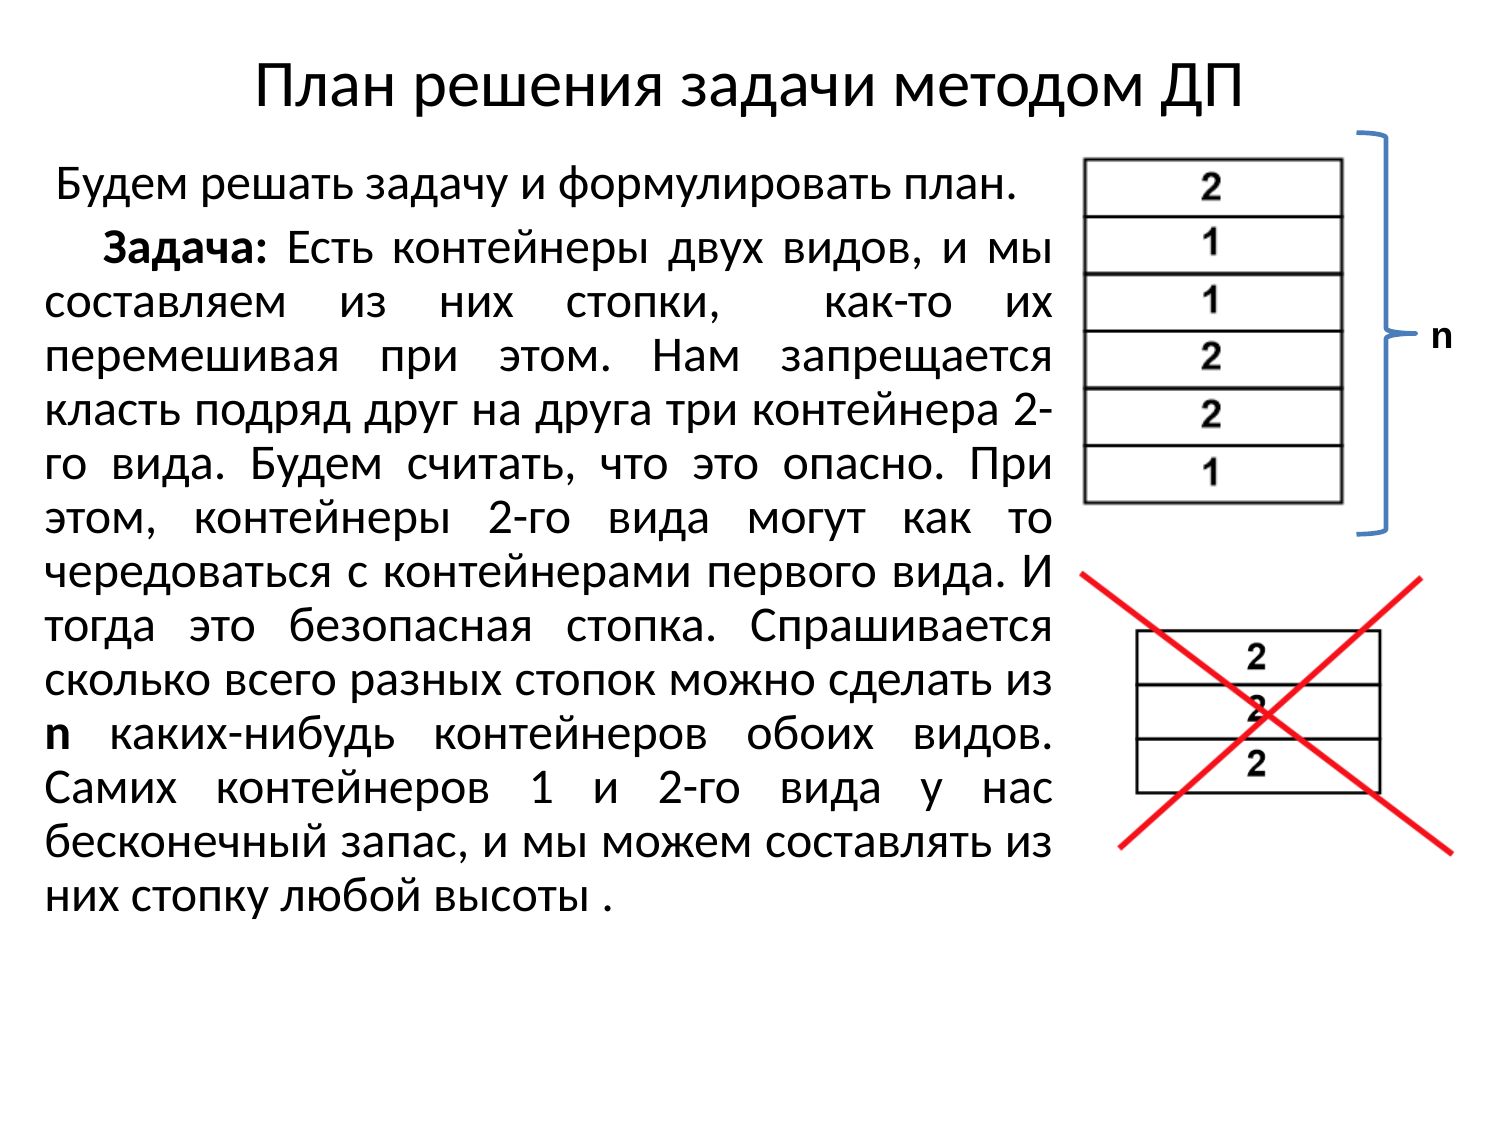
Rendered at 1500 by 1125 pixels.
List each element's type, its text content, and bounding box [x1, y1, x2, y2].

list Будем решать задачу и формулировать план. Задача: Есть контейнеры двух видов, и мы составляем из них стопки, как-то их перемешивая при этом. Нам запрещается класть подряд друг на друга три контейнера 2-го вида. Будем считать, что это опасно. При этом, контейнеры 2-го вида могут как то чередоваться с контейнерами первого вида. И тогда это безопасная стопка. Спрашивается сколько всего разных стопок можно сделать из n каких-нибудь контейнеров обоих видов. Самих контейнеров 1 и 2-го вида у нас бесконечный запас, и мы можем составлять из них стопку любой высоты . [29, 149, 1069, 1036]
picture [1071, 148, 1357, 518]
text_box n [1415, 303, 1470, 364]
picture [1068, 552, 1464, 874]
title План решения задачи методом ДП [75, 45, 1425, 114]
text_box [1356, 132, 1415, 535]
